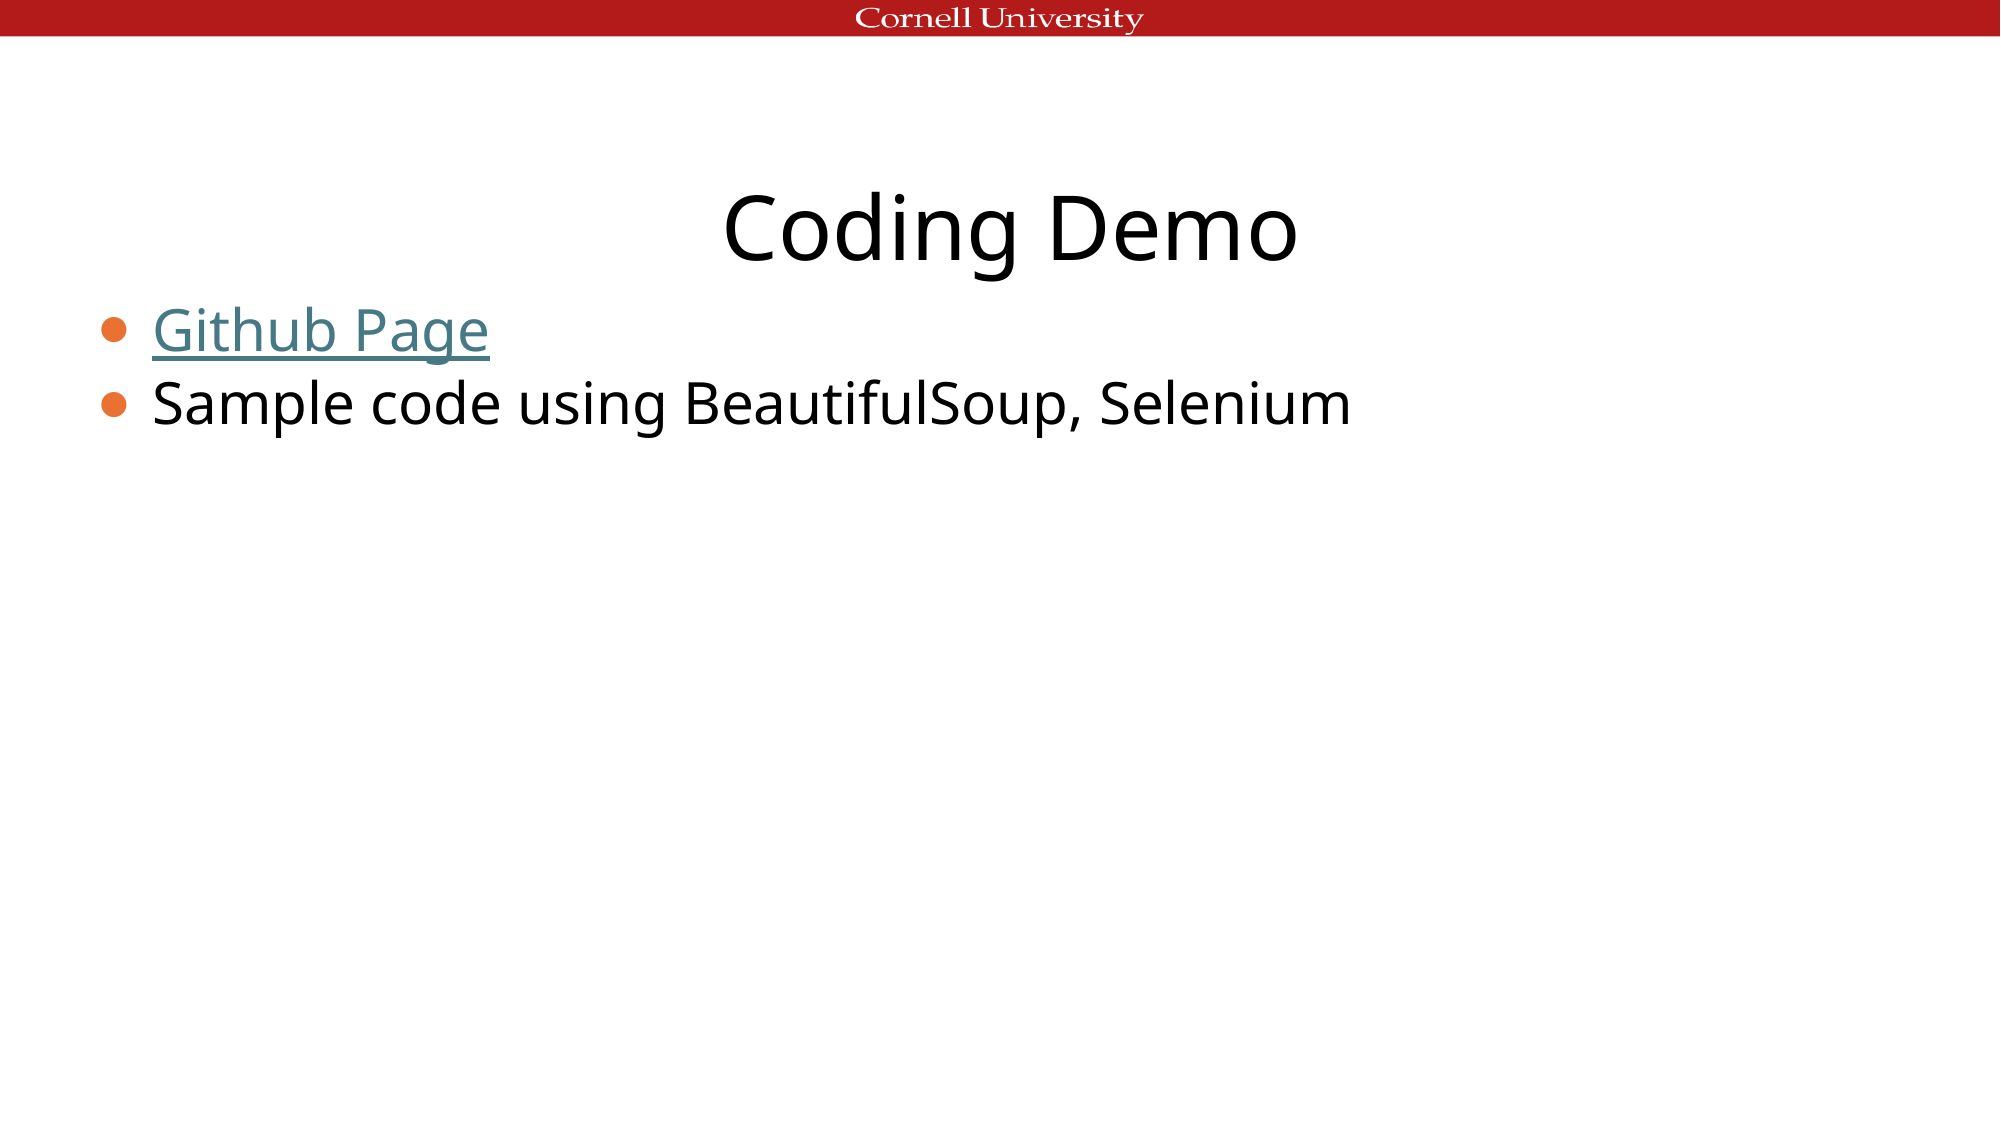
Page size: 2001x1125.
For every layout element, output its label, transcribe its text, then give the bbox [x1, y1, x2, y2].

list Github Page Sample code using BeautifulSoup, Selenium [62, 288, 1961, 944]
picture [846, 0, 1144, 60]
title Coding Demo [62, 174, 1961, 288]
